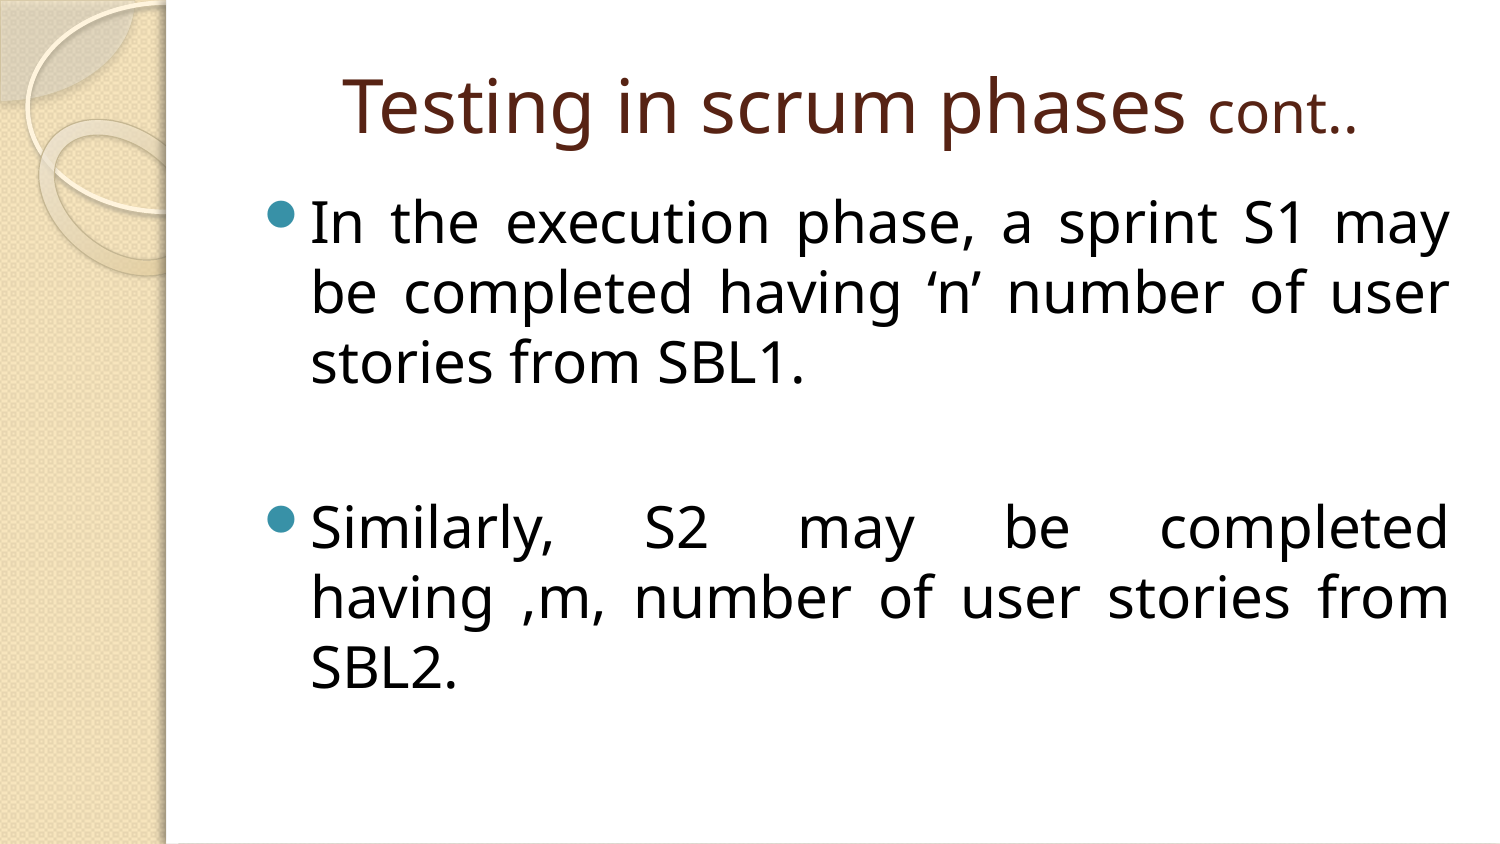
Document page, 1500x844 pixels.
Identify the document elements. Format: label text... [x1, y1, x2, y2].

list In the execution phase, a sprint S1 may be completed having ‘n’ number of user stories from SBL1. Similarly, S2 may be completed having ,m, number of user stories from SBL2. [235, 178, 1466, 769]
title Testing in scrum phases cont.. [235, 33, 1466, 175]
